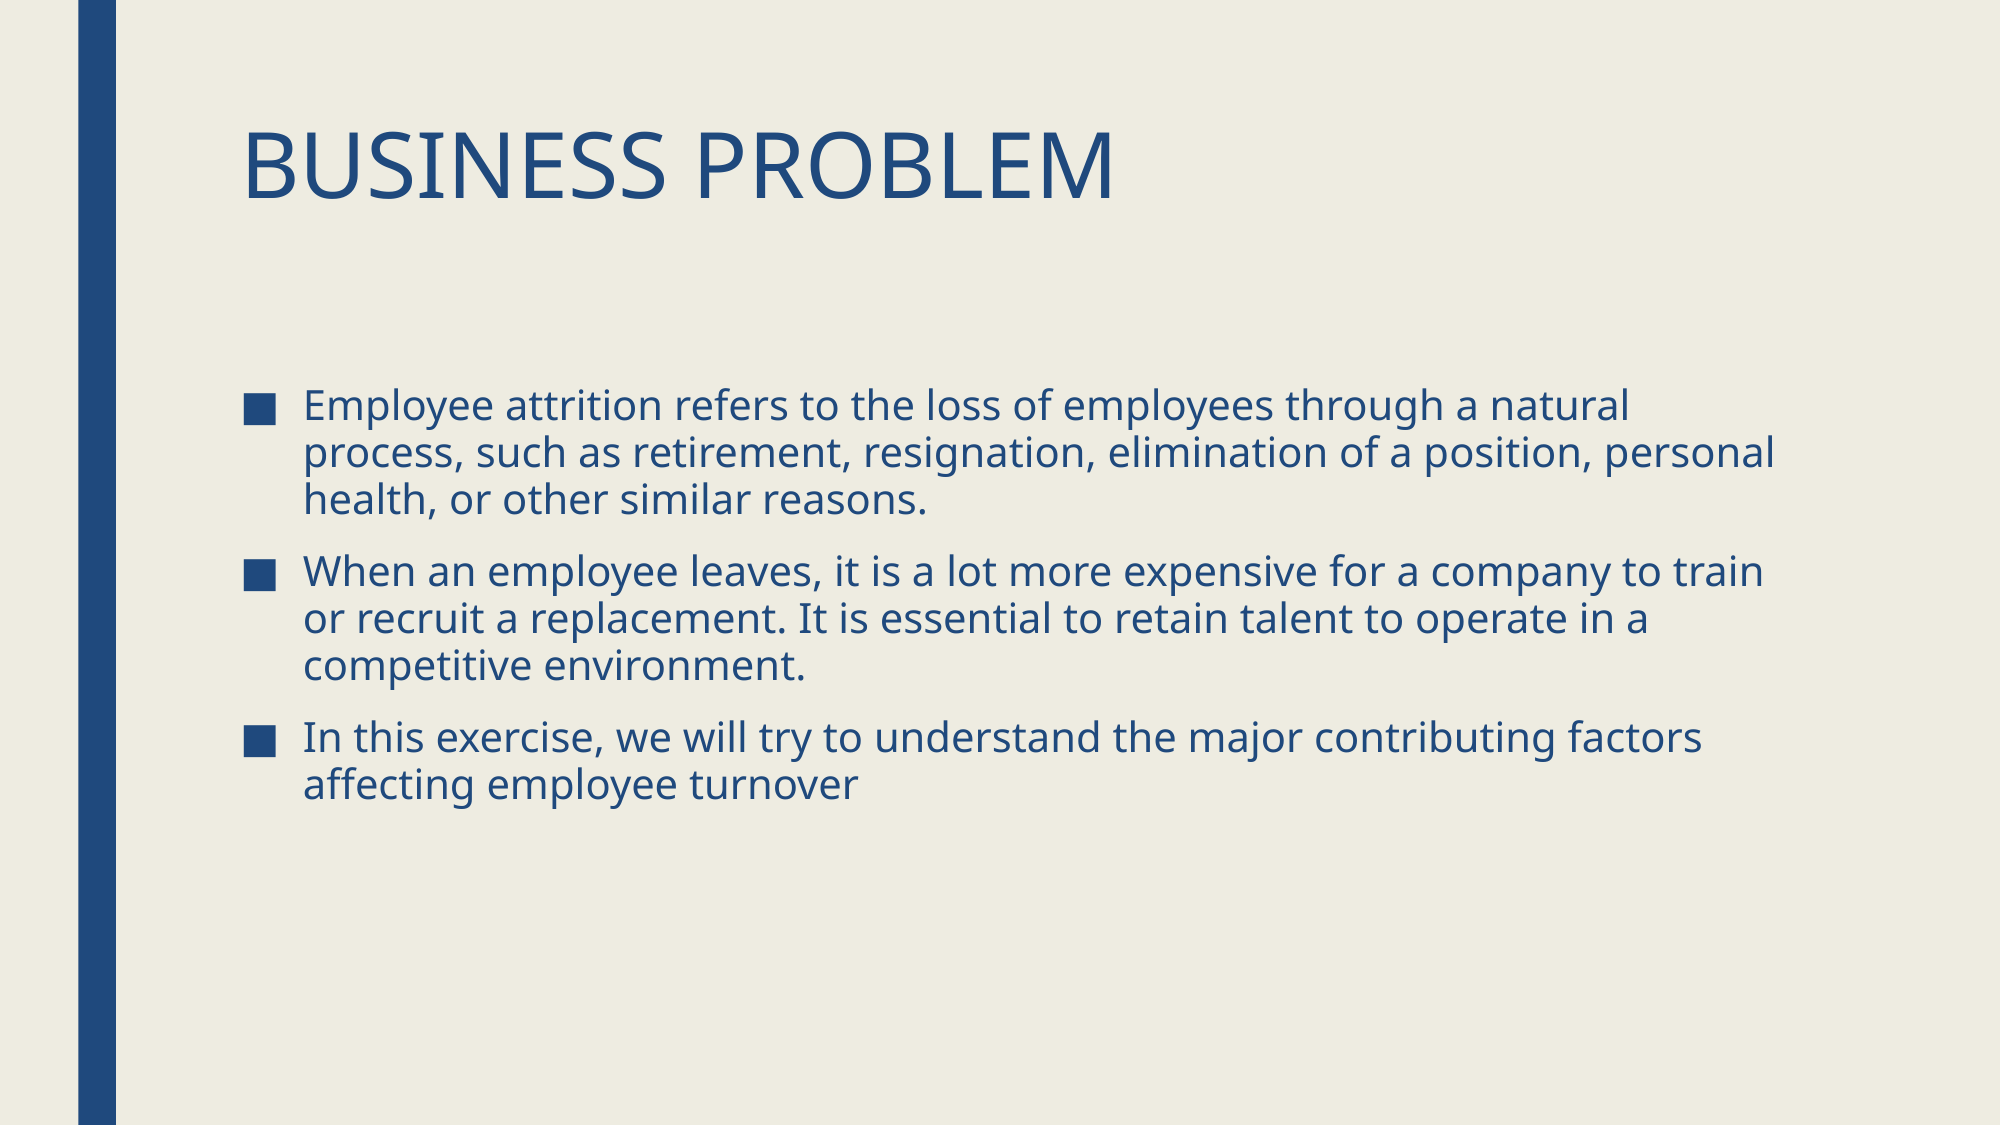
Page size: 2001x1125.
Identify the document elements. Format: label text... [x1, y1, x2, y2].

list Employee attrition refers to the loss of employees through a natural process, such as retirement, resignation, elimination of a position, personal health, or other similar reasons. When an employee leaves, it is a lot more expensive for a company to train or recruit a replacement. It is essential to retain talent to operate in a competitive environment. In this exercise, we will try to understand the major contributing factors affecting employee turnover [225, 375, 1800, 963]
title BUSINESS PROBLEM [225, 112, 1800, 357]
